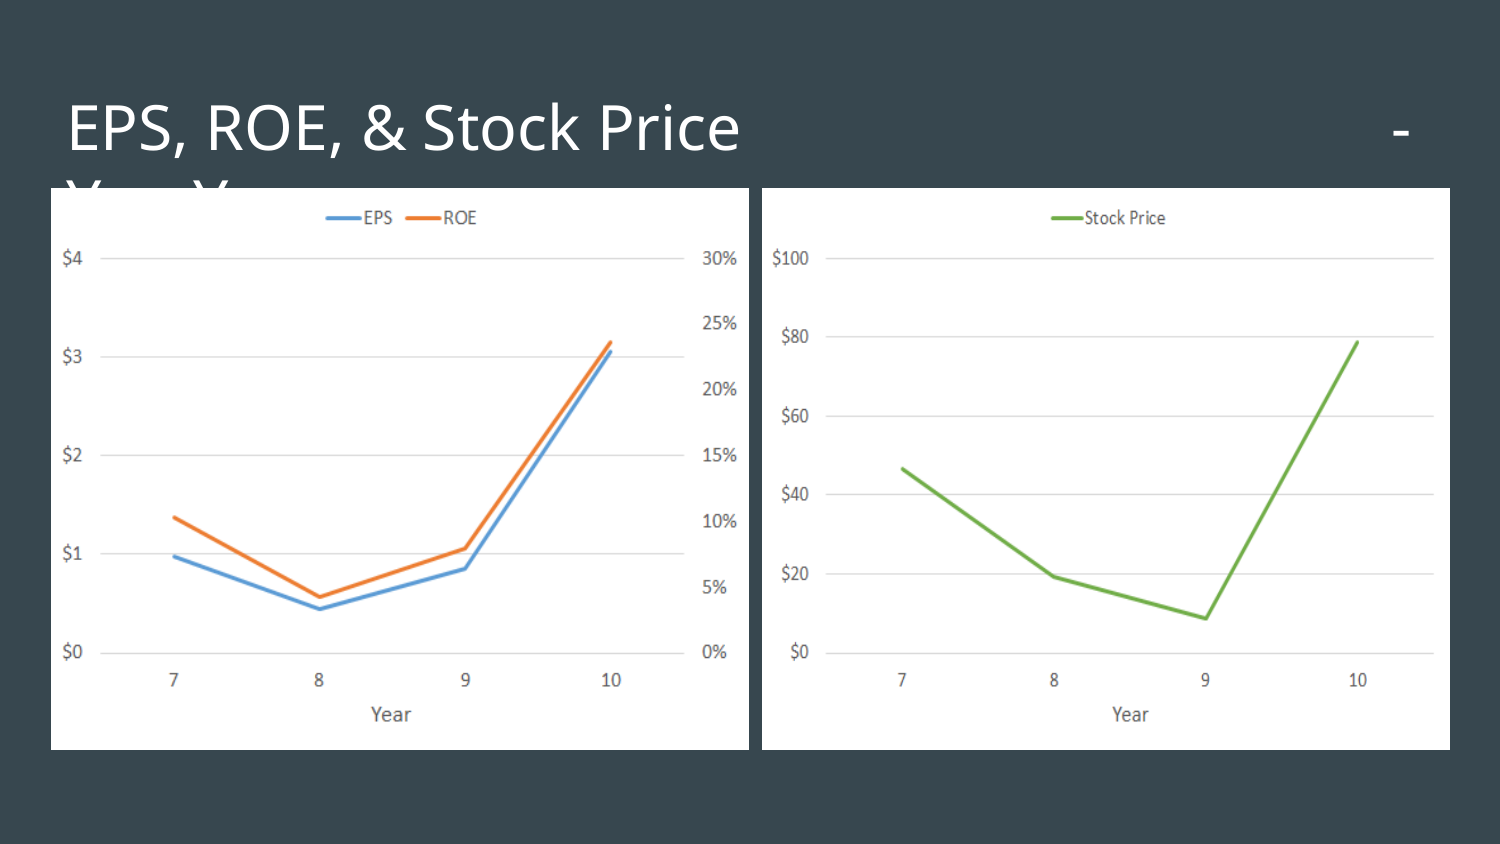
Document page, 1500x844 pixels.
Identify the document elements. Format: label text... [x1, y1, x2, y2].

picture [761, 188, 1450, 750]
picture [50, 188, 749, 750]
title EPS, ROE, & Stock Price - Yun Ye [51, 72, 1449, 167]
